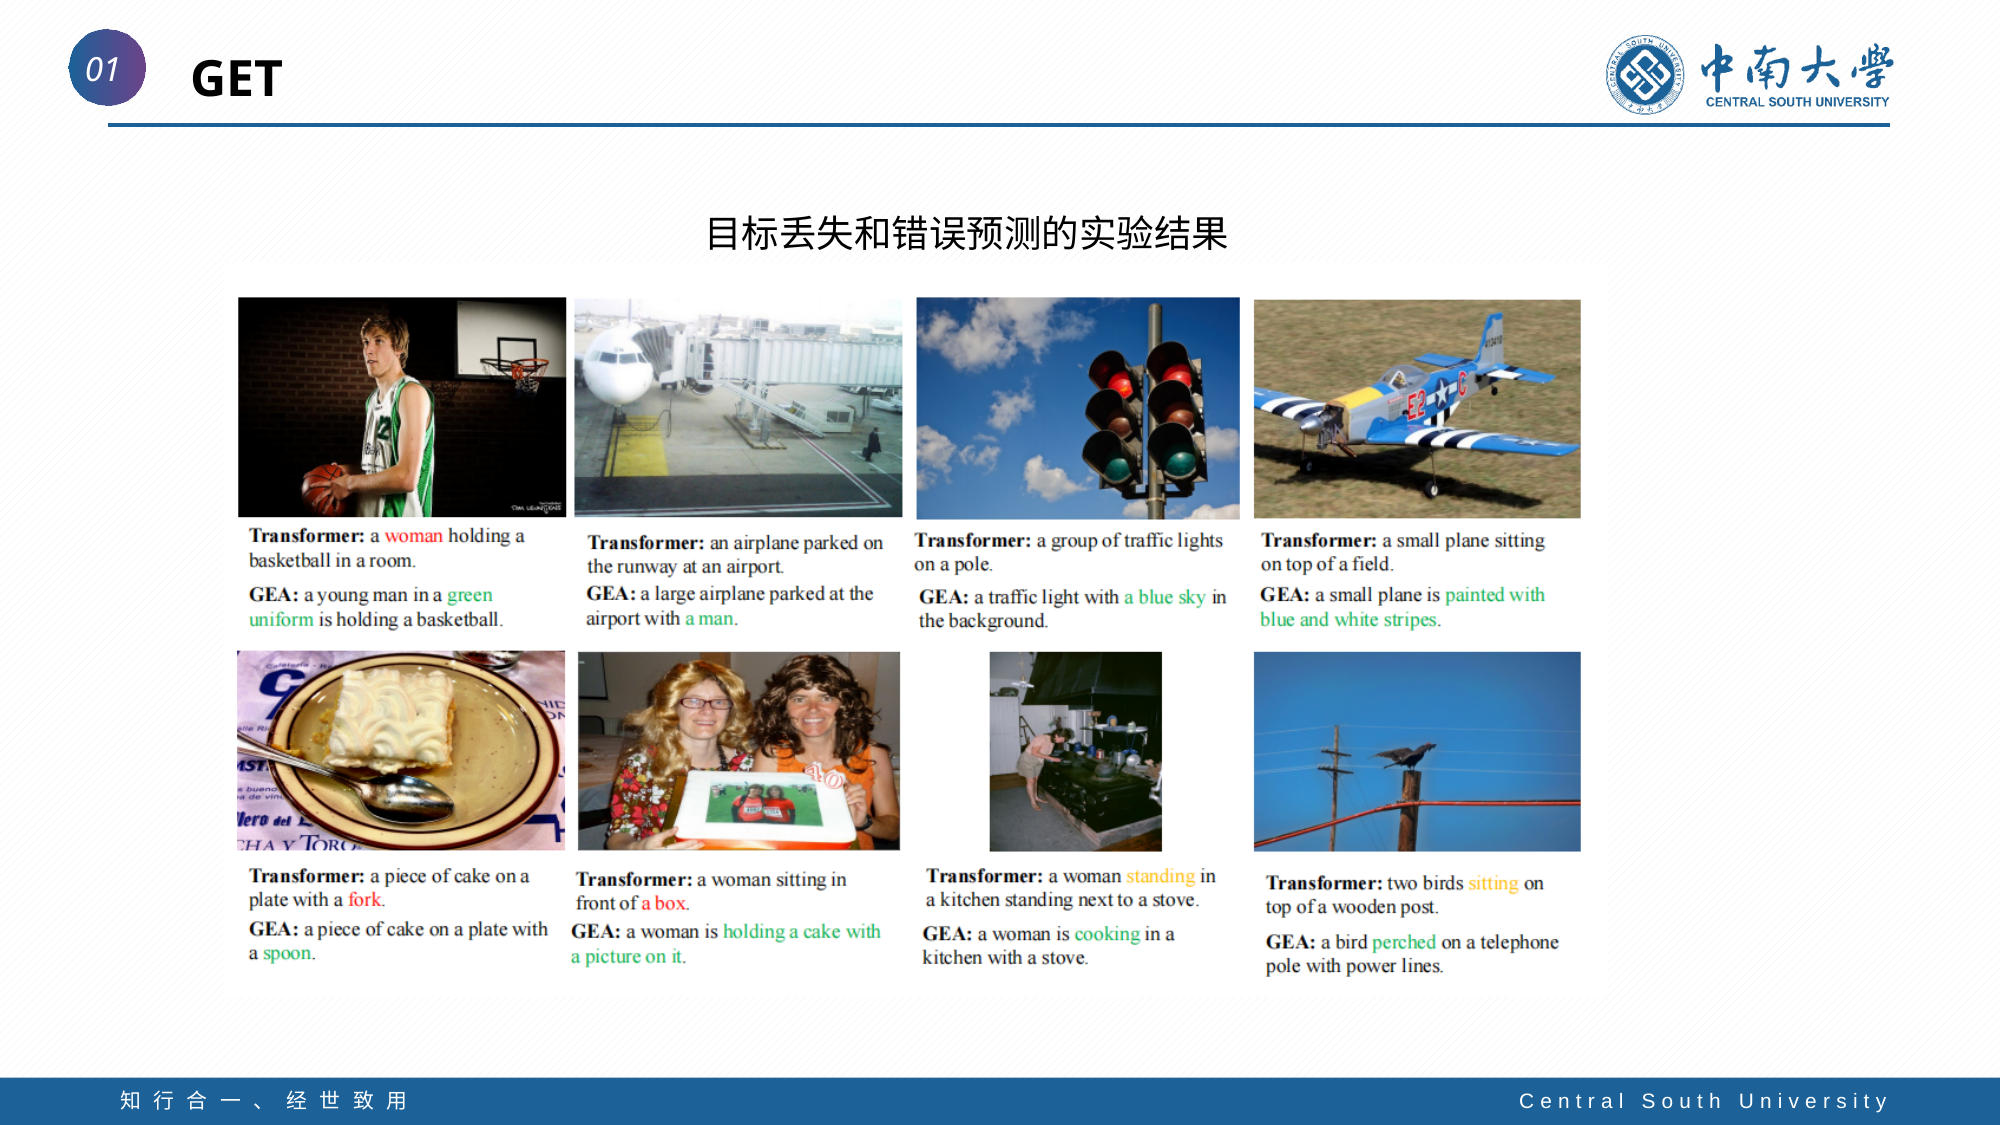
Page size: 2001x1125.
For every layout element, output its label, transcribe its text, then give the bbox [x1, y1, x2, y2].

picture [223, 262, 1608, 997]
picture [1595, 28, 1907, 121]
text_box 目标丢失和错误预测的实验结果 [689, 202, 1335, 262]
text_box [0, 1077, 2000, 1125]
text_box GET [175, 39, 299, 115]
text_box Central South University [1504, 1080, 1902, 1120]
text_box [47, 28, 159, 106]
text_box 知行合一、经世致用 [105, 1080, 423, 1120]
